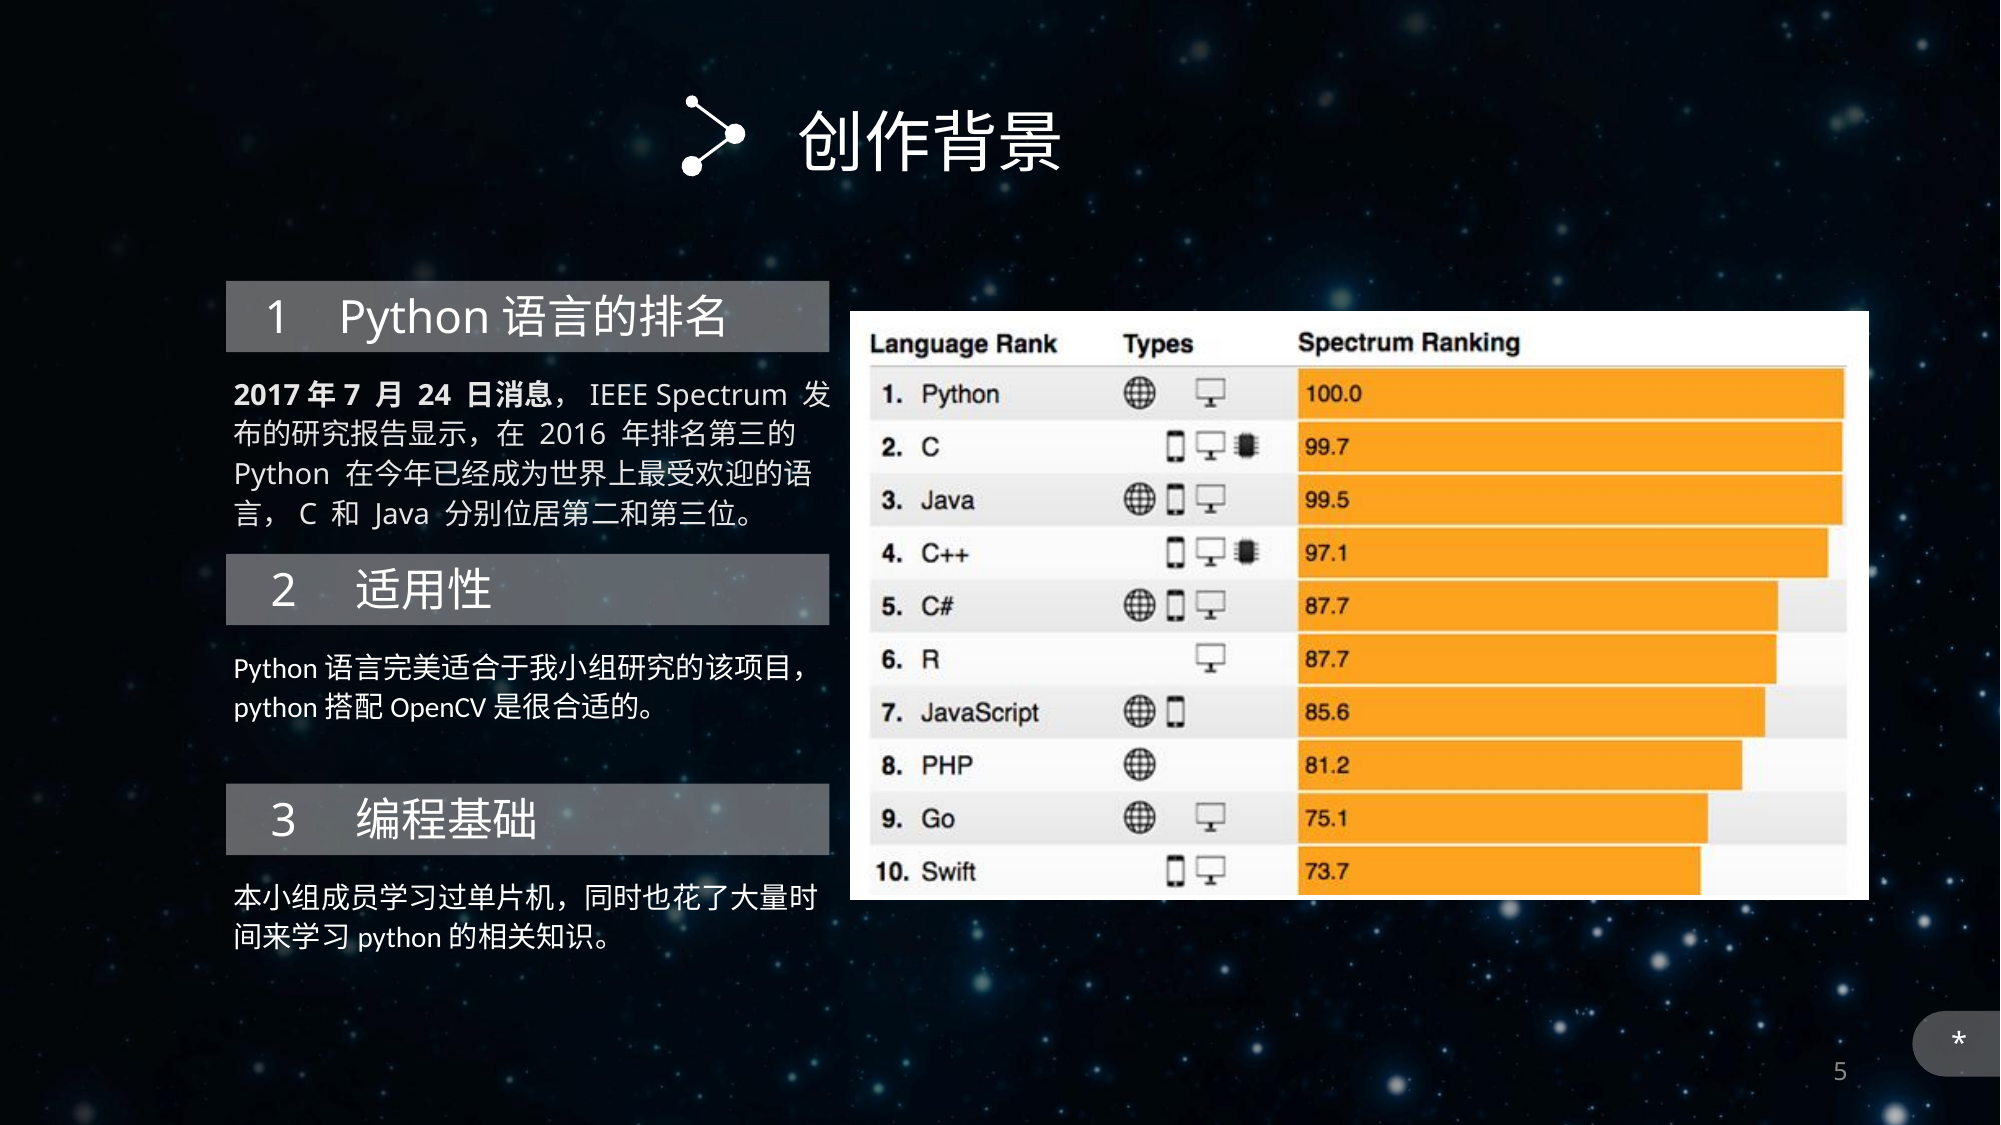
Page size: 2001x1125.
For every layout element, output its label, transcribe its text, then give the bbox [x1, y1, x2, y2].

text_box Python语言完美适合于我小组研究的该项目，python搭配OpenCV是很合适的。 [218, 636, 850, 731]
text_box * [1925, 1018, 2000, 1065]
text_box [226, 783, 830, 856]
text_box 本小组成员学习过单片机，同时也花了大量时间来学习python的相关知识。 [218, 866, 855, 961]
text_box 2017年7 月 24 日消息，IEEE Spectrum 发布的研究报告显示，在 2016 年排名第三的 Python 在今年已经成为世界上最受欢迎的语言，C 和 Java 分别位居第二和第三位。 [218, 363, 850, 538]
text_box [1912, 1010, 2000, 1077]
picture [0, 0, 2000, 1125]
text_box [226, 280, 830, 353]
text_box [226, 553, 830, 626]
slide_number 5 [1412, 1042, 1863, 1103]
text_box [691, 101, 736, 167]
text_box 创作背景 [782, 92, 1080, 188]
